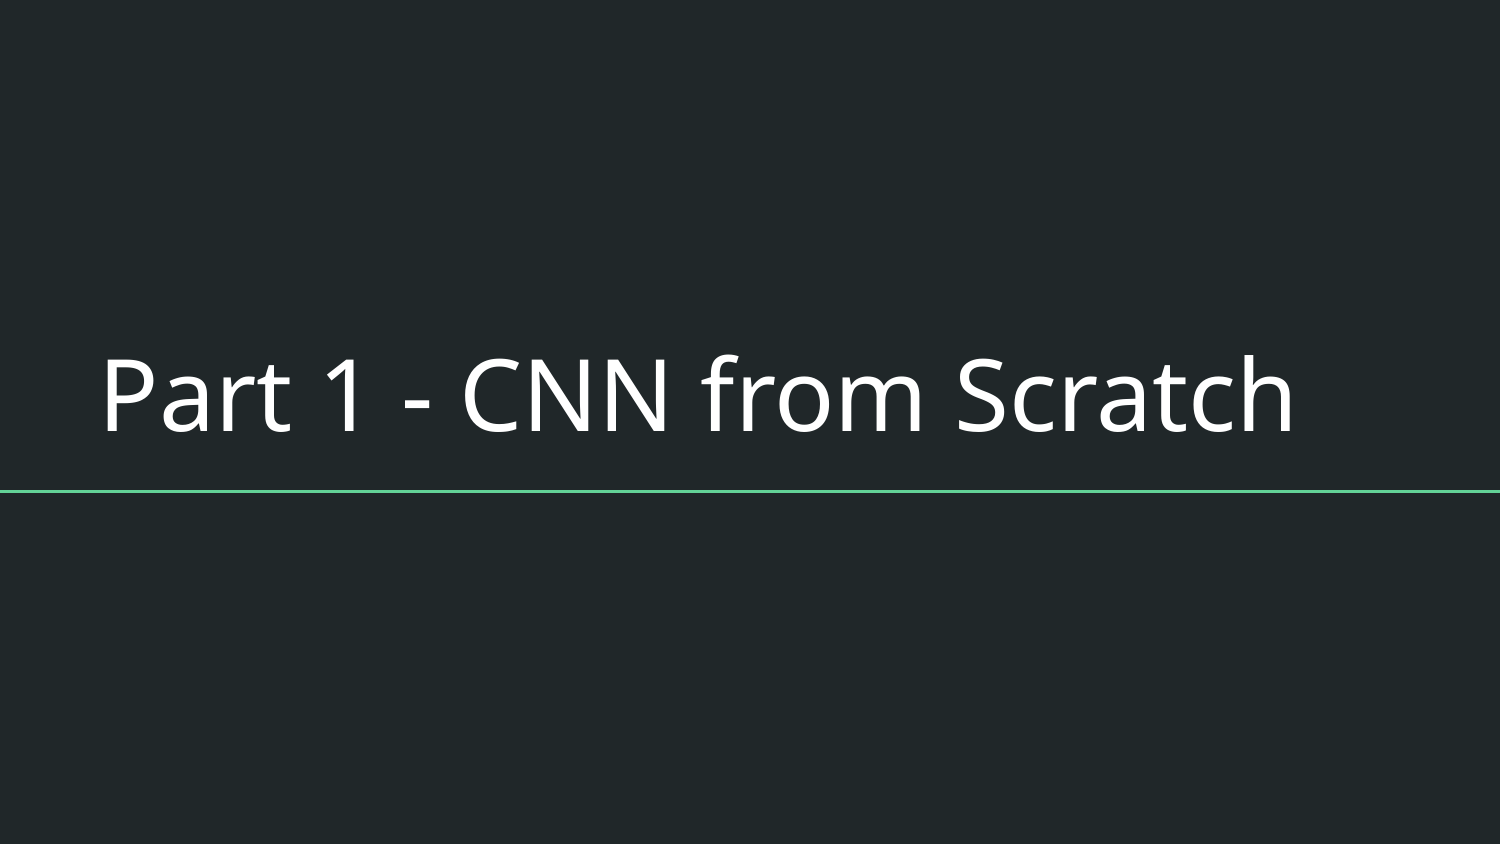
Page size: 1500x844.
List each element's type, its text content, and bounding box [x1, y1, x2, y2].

title Part 1 - CNN from Scratch [83, 206, 1417, 467]
